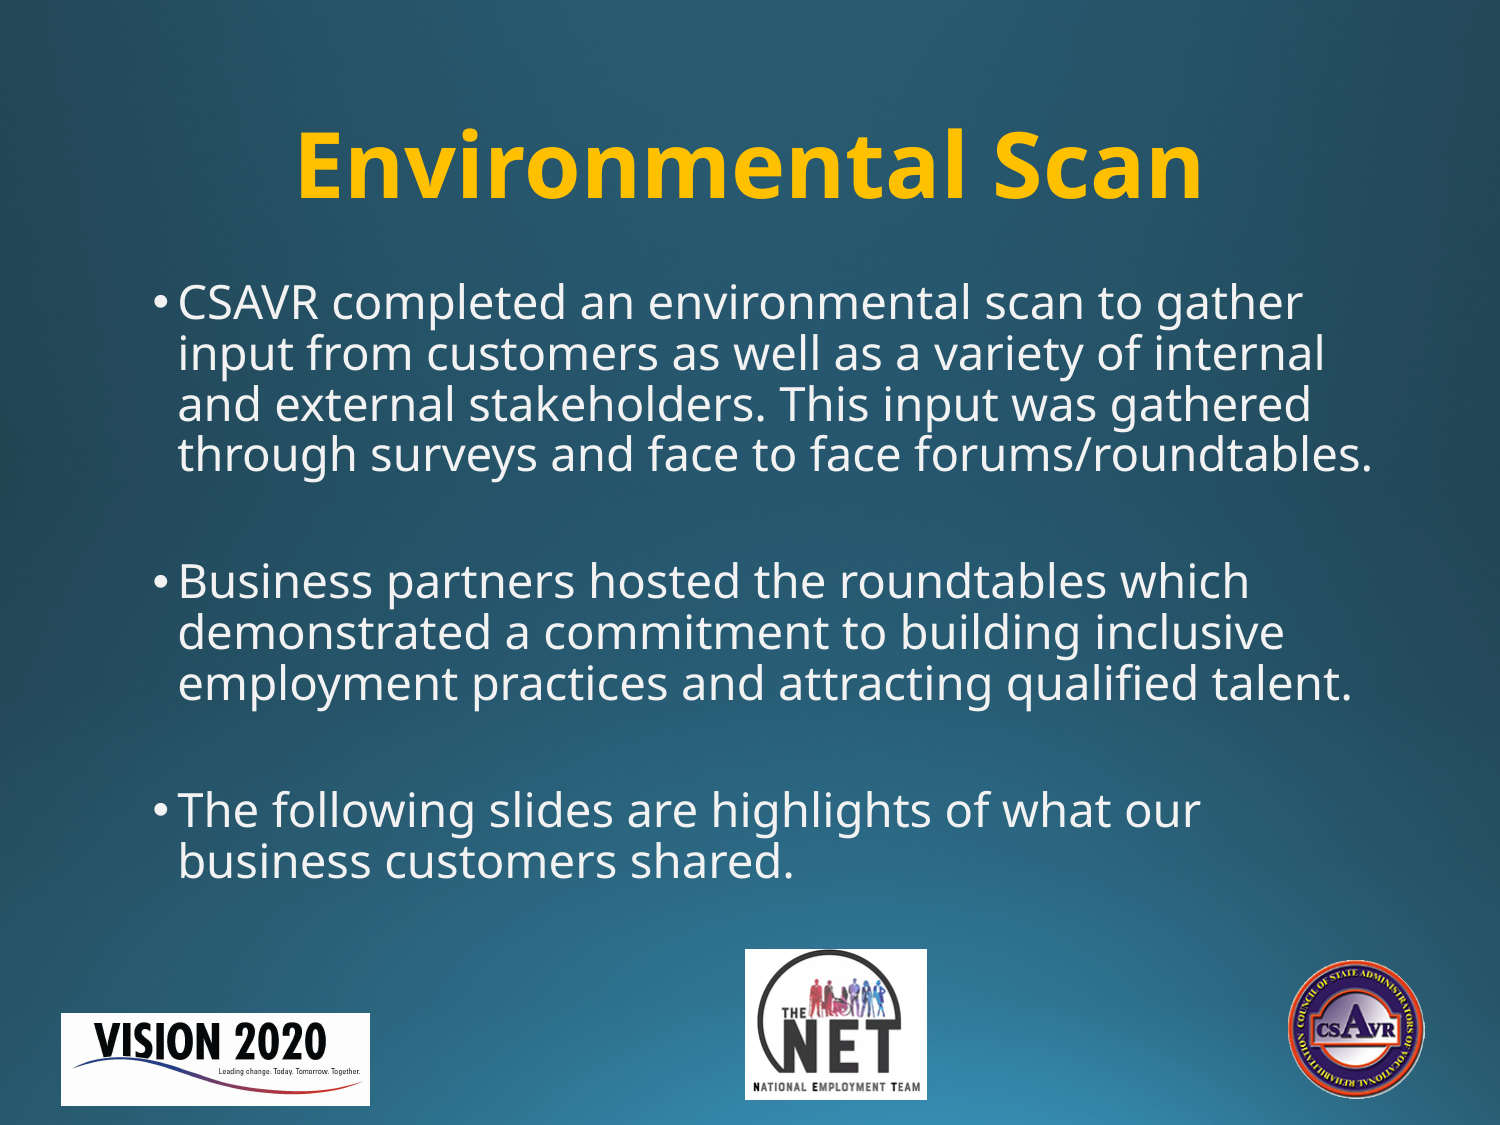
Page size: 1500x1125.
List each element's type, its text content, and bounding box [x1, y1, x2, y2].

title Environmental Scan [103, 59, 1397, 278]
picture [745, 949, 927, 1100]
picture [1285, 957, 1425, 1099]
picture [61, 1013, 370, 1106]
list CSAVR completed an environmental scan to gather input from customers as well as a variety of internal and external stakeholders. This input was gathered through surveys and face to face forums/roundtables. Business partners hosted the roundtables which demonstrated a commitment to building inclusive employment practices and attracting qualified talent. The following slides are highlights of what our business customers shared. [137, 271, 1397, 963]
